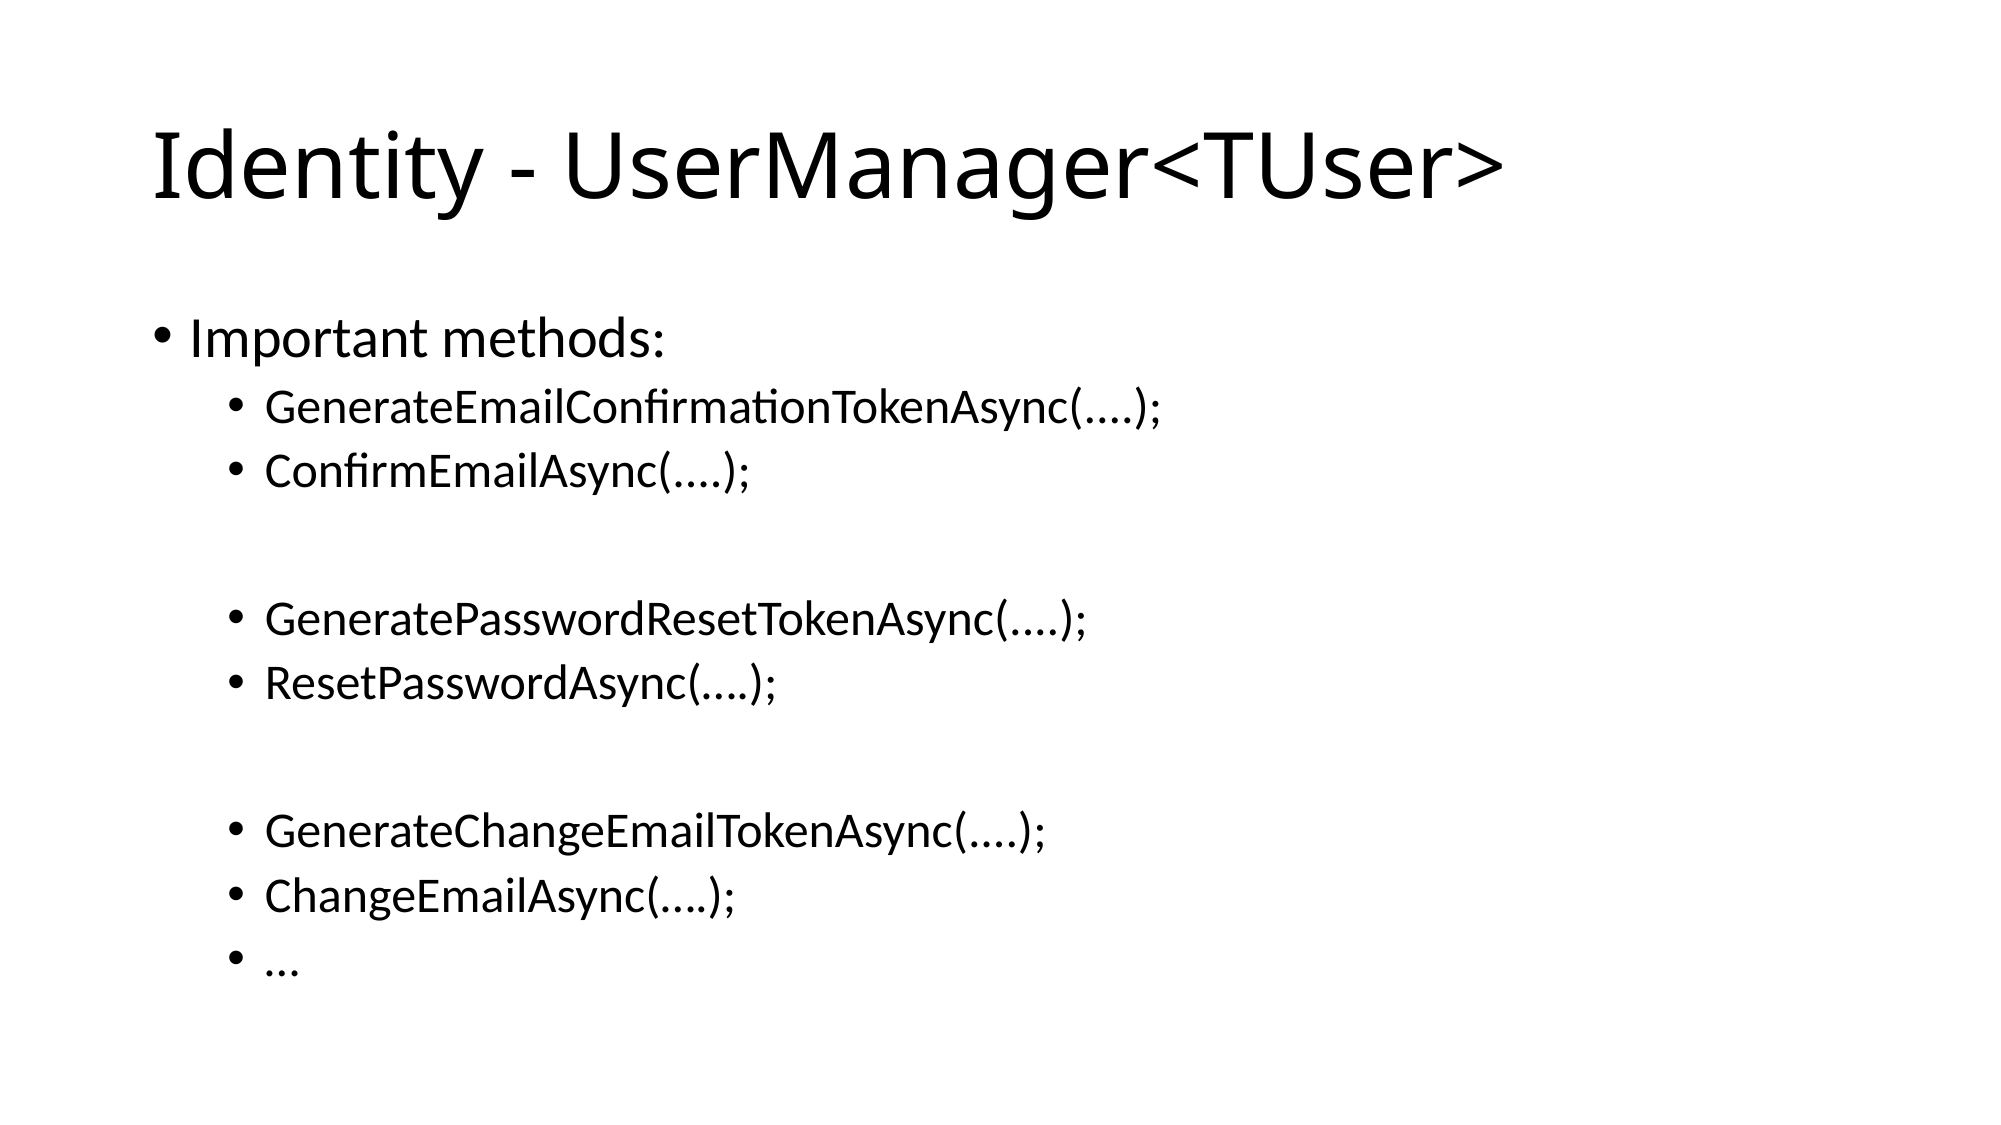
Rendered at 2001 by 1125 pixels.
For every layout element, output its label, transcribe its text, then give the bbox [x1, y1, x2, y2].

list Important methods: GenerateEmailConfirmationTokenAsync(....); ConfirmEmailAsync(....); GeneratePasswordResetTokenAsync(....); ResetPasswordAsync(….); GenerateChangeEmailTokenAsync(....); ChangeEmailAsync(….); … [137, 299, 1863, 1014]
title Identity - UserManager<TUser> [137, 59, 1863, 278]
